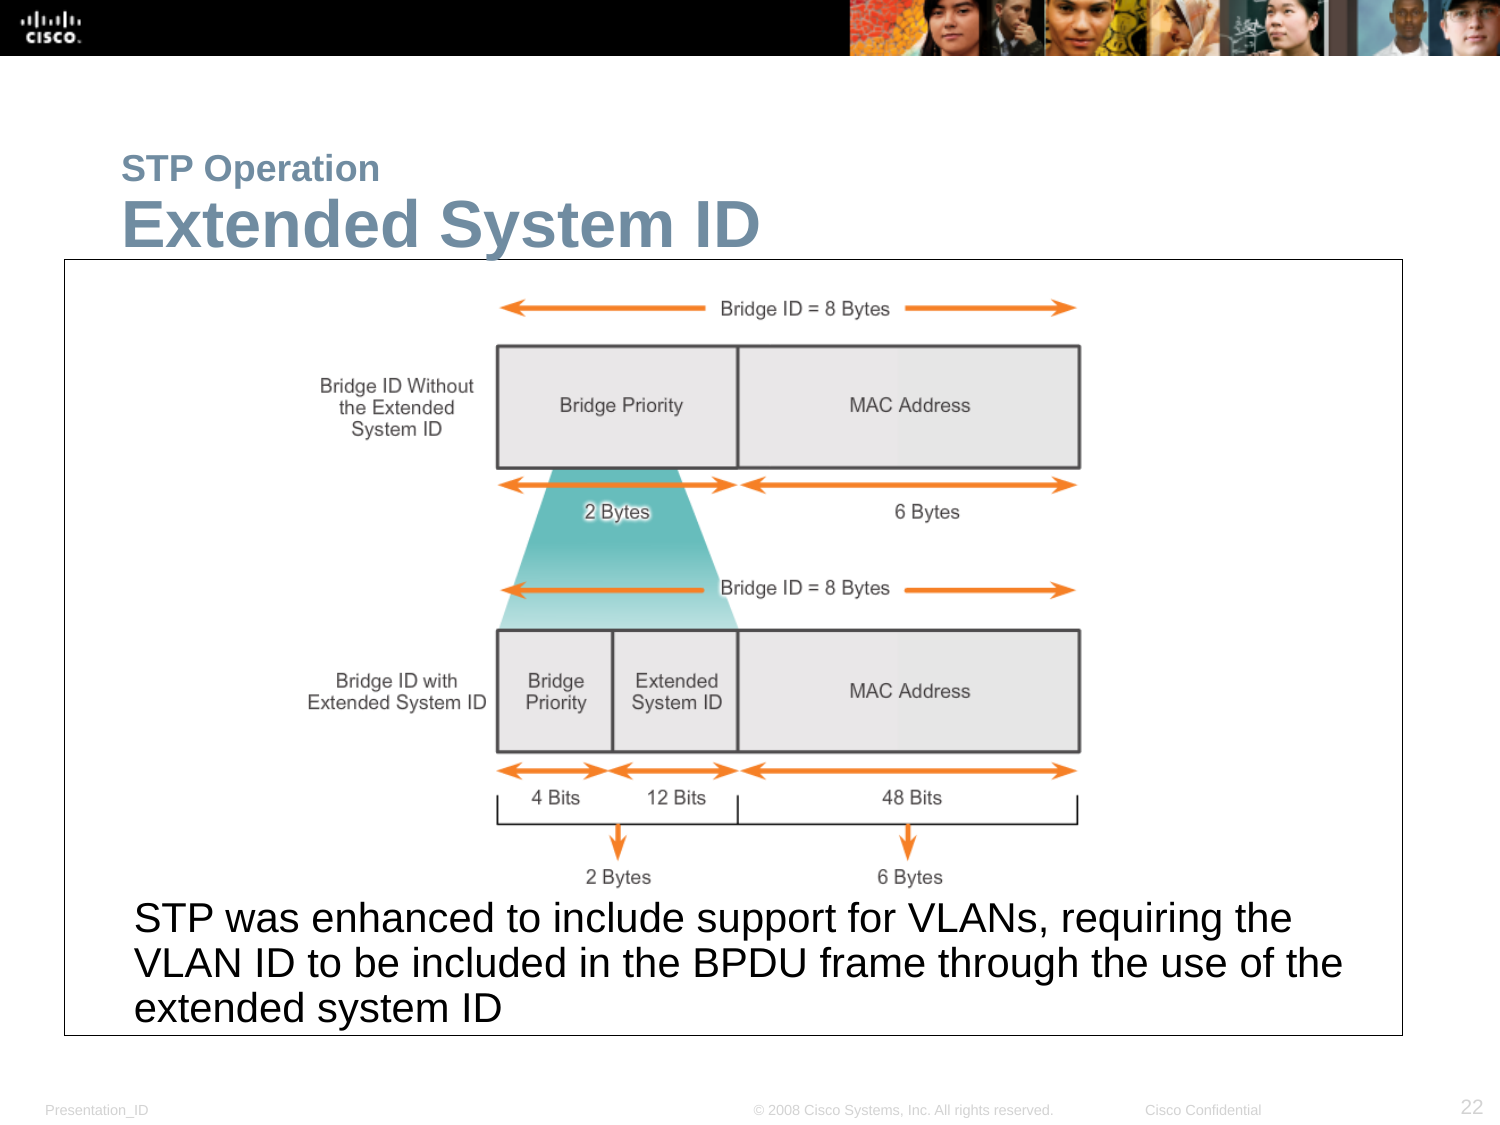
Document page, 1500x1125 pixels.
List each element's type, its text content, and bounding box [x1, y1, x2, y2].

picture [0, 0, 1500, 56]
text_box [64, 259, 1403, 1036]
text_box STP was enhanced to include support for VLANs, requiring the VLAN ID to be included in the BPDU frame through the use of the extended system ID [119, 888, 1403, 1039]
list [112, 285, 1265, 910]
title STP Operation Extended System ID [107, 130, 1444, 269]
